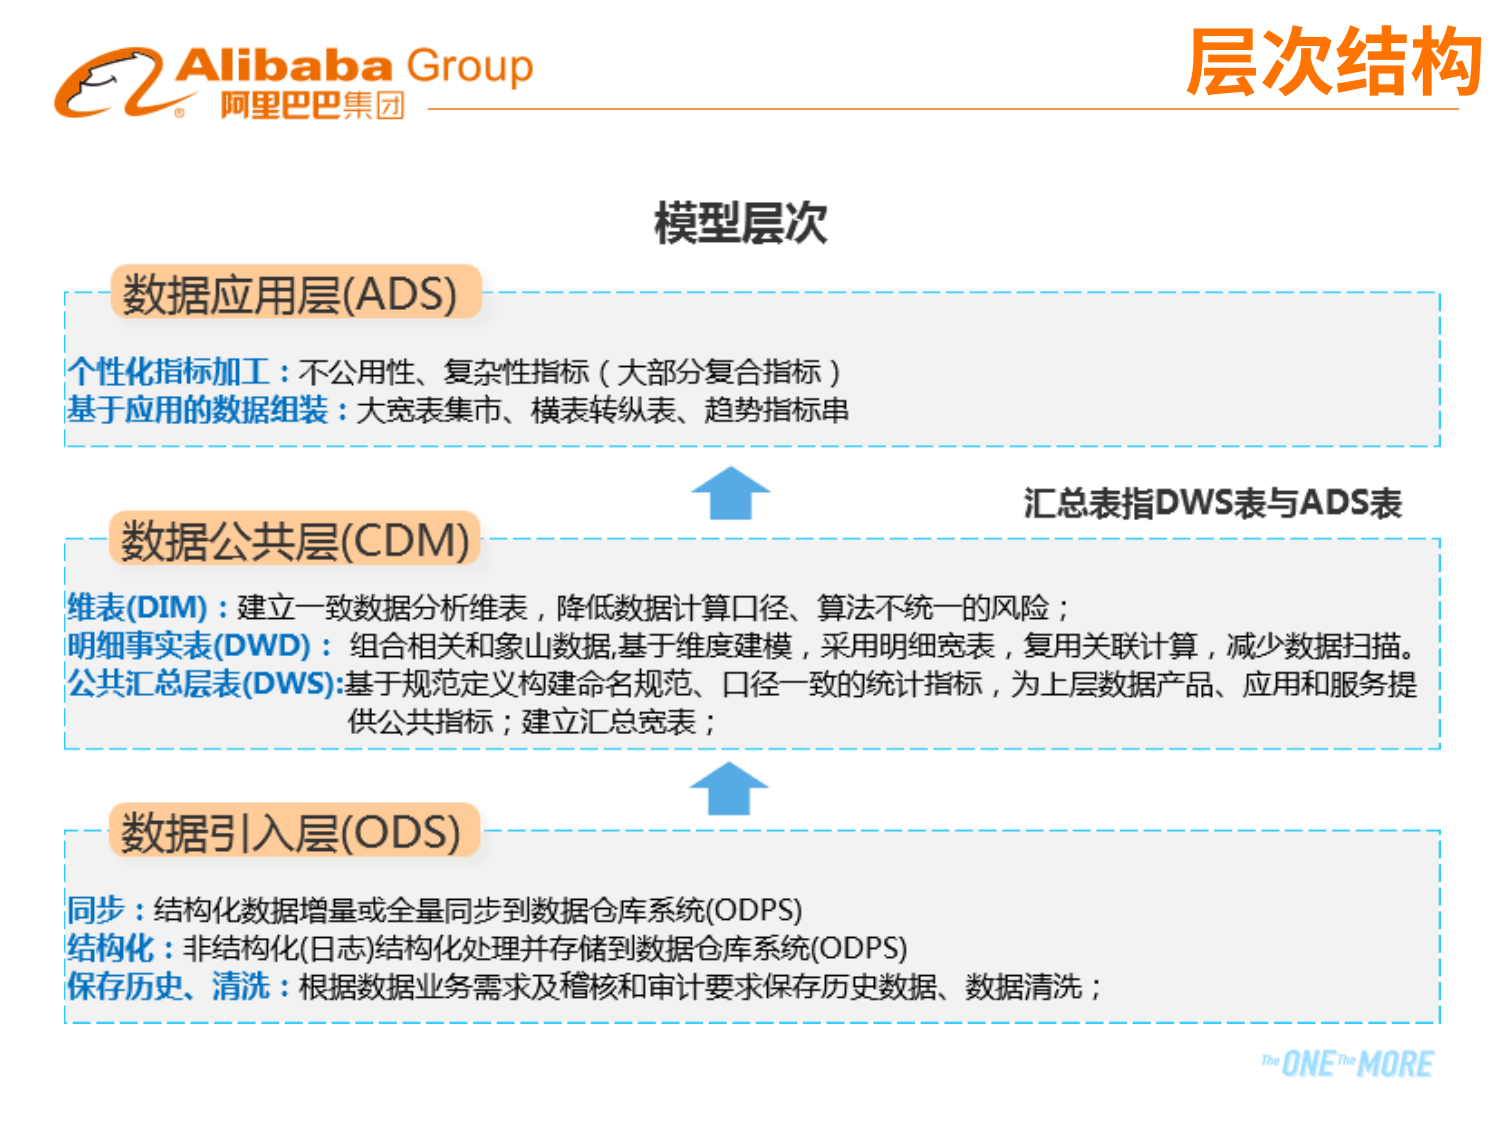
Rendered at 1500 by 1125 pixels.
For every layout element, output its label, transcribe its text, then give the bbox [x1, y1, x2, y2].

picture [0, 0, 1500, 1125]
text_box 层次结构 [262, 7, 1500, 102]
